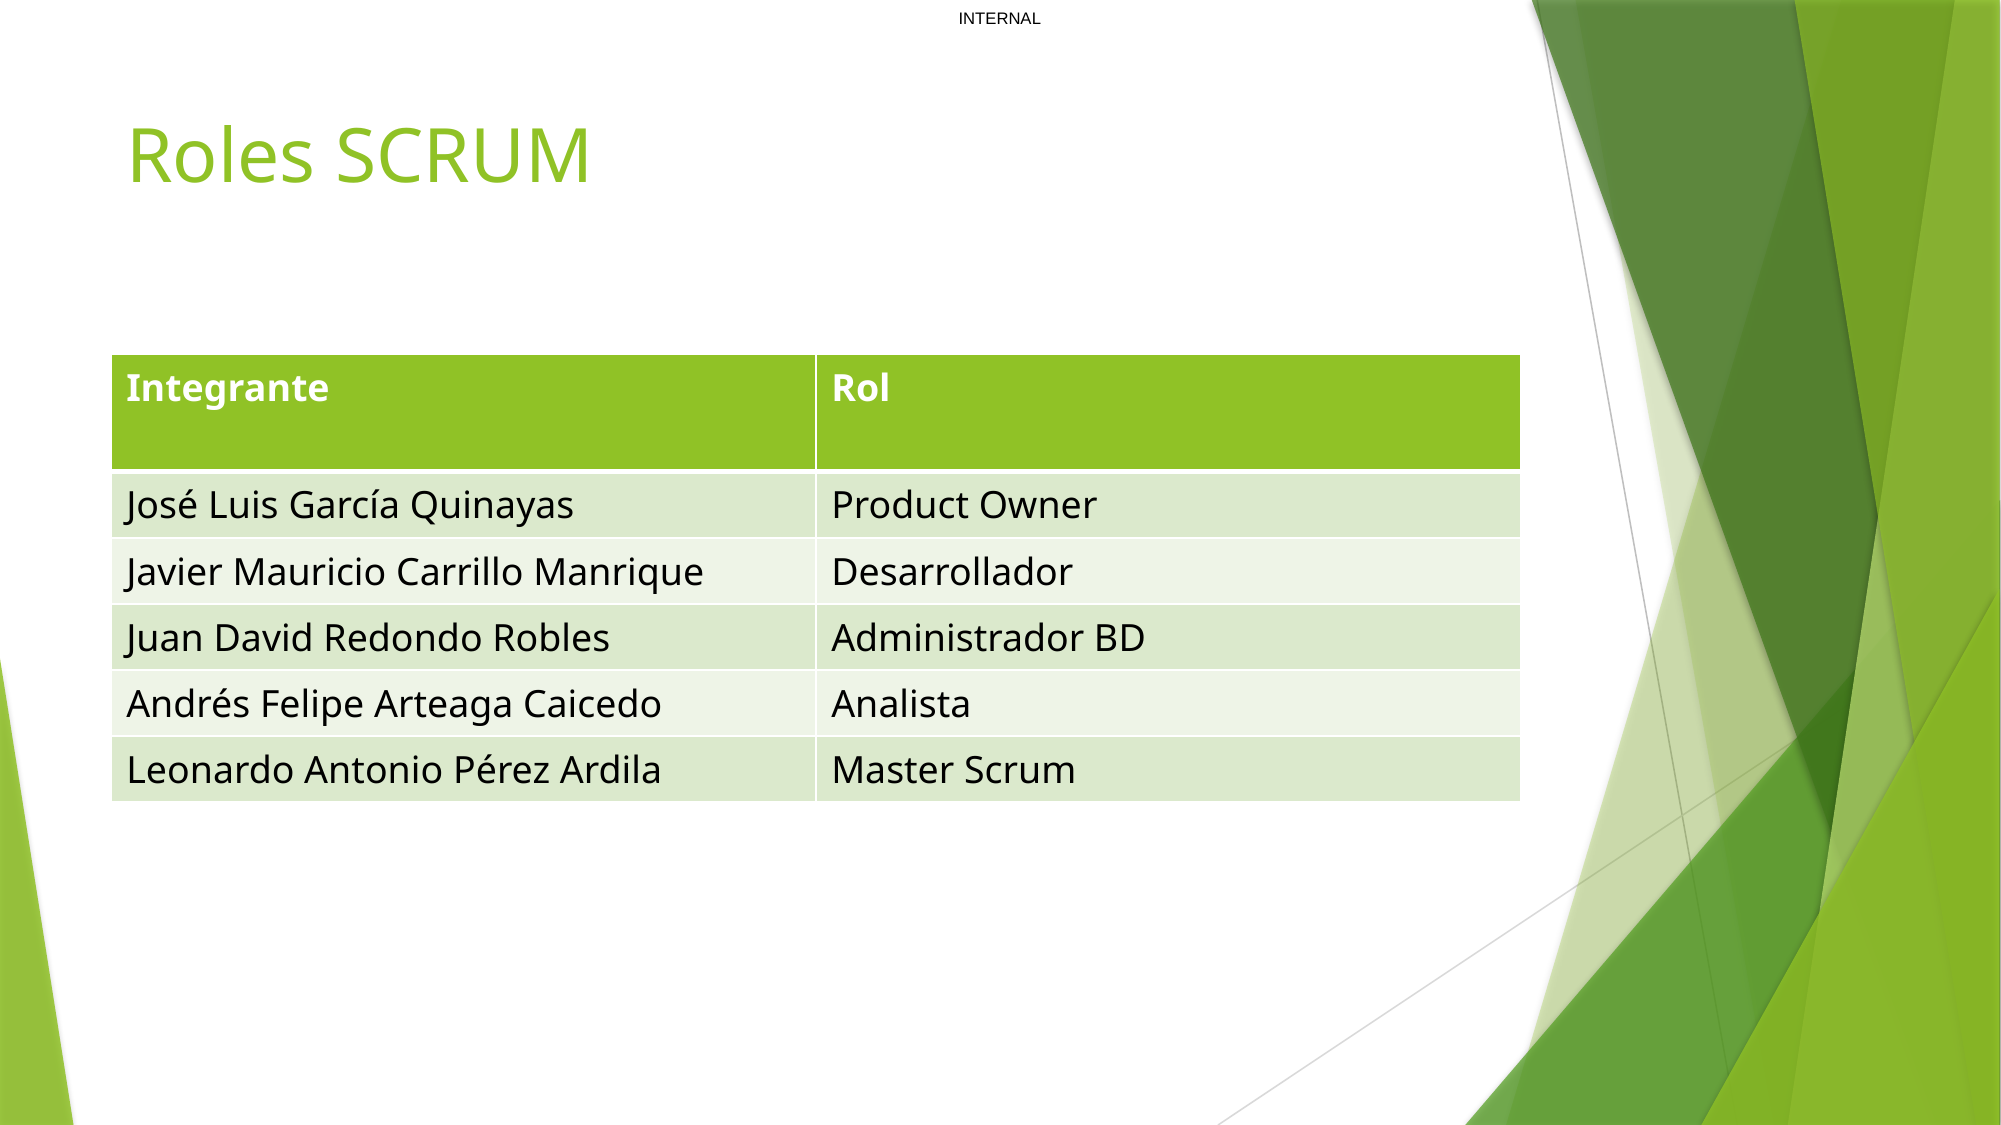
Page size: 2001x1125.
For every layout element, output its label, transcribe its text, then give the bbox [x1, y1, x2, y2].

table_cell Master Scrum [817, 737, 1520, 801]
table_cell Product Owner [817, 474, 1520, 537]
table_header Rol [817, 355, 1520, 469]
title Roles SCRUM [111, 99, 1522, 317]
table_header Integrante [112, 355, 815, 469]
table_cell Desarrollador [817, 539, 1520, 603]
table_cell Juan David Redondo Robles [112, 605, 815, 669]
table_cell José Luis García Quinayas [112, 474, 815, 537]
table_cell Analista [817, 671, 1520, 735]
table_cell Administrador BD [817, 605, 1520, 669]
table_cell Andrés Felipe Arteaga Caicedo [112, 671, 815, 735]
table_cell Leonardo Antonio Pérez Ardila [112, 737, 815, 801]
table_cell Javier Mauricio Carrillo Manrique [112, 539, 815, 603]
